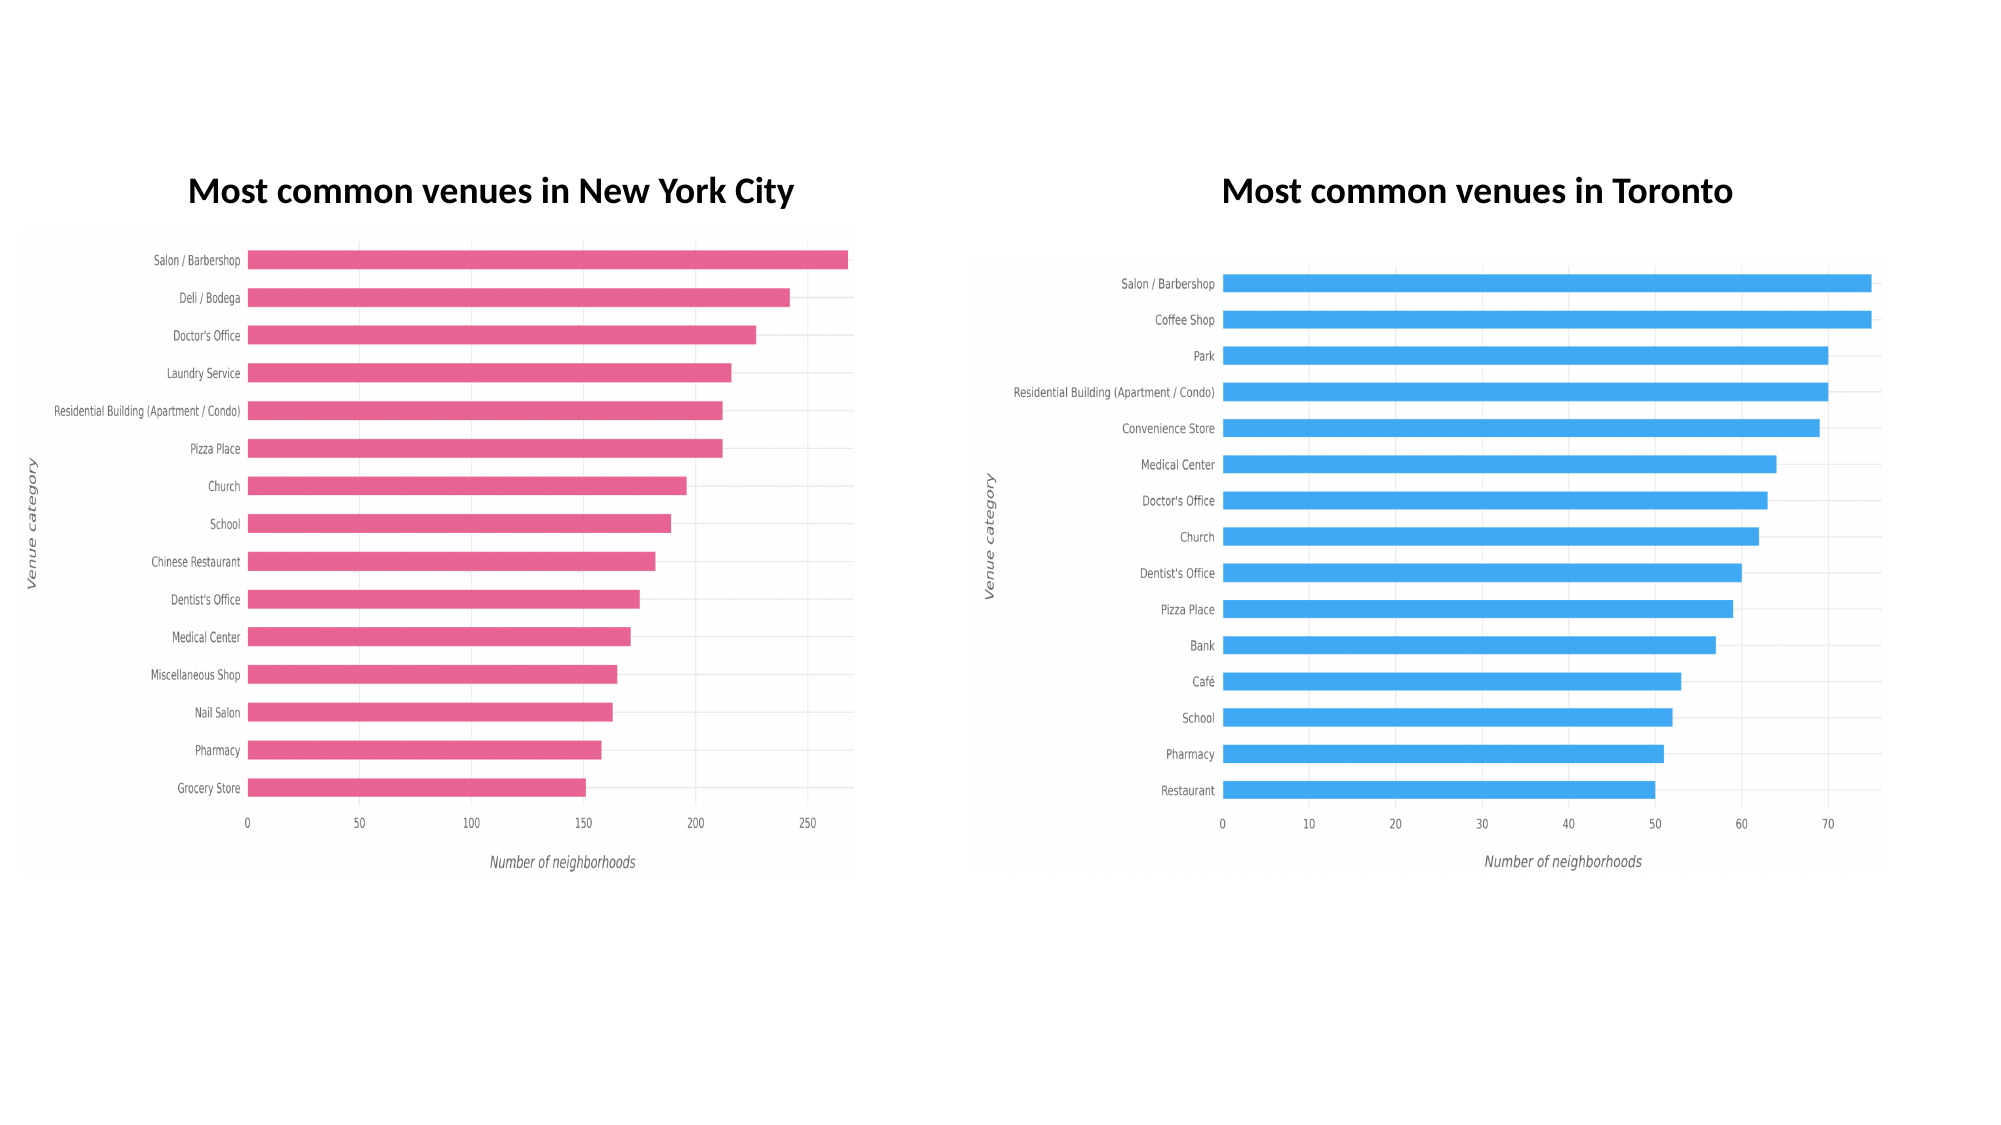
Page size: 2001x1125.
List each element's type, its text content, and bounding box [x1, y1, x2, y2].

text_box Most common venues in Toronto [1206, 158, 1750, 219]
picture [20, 229, 854, 875]
picture [970, 257, 1882, 875]
text_box Most common venues in New York City [173, 158, 811, 219]
